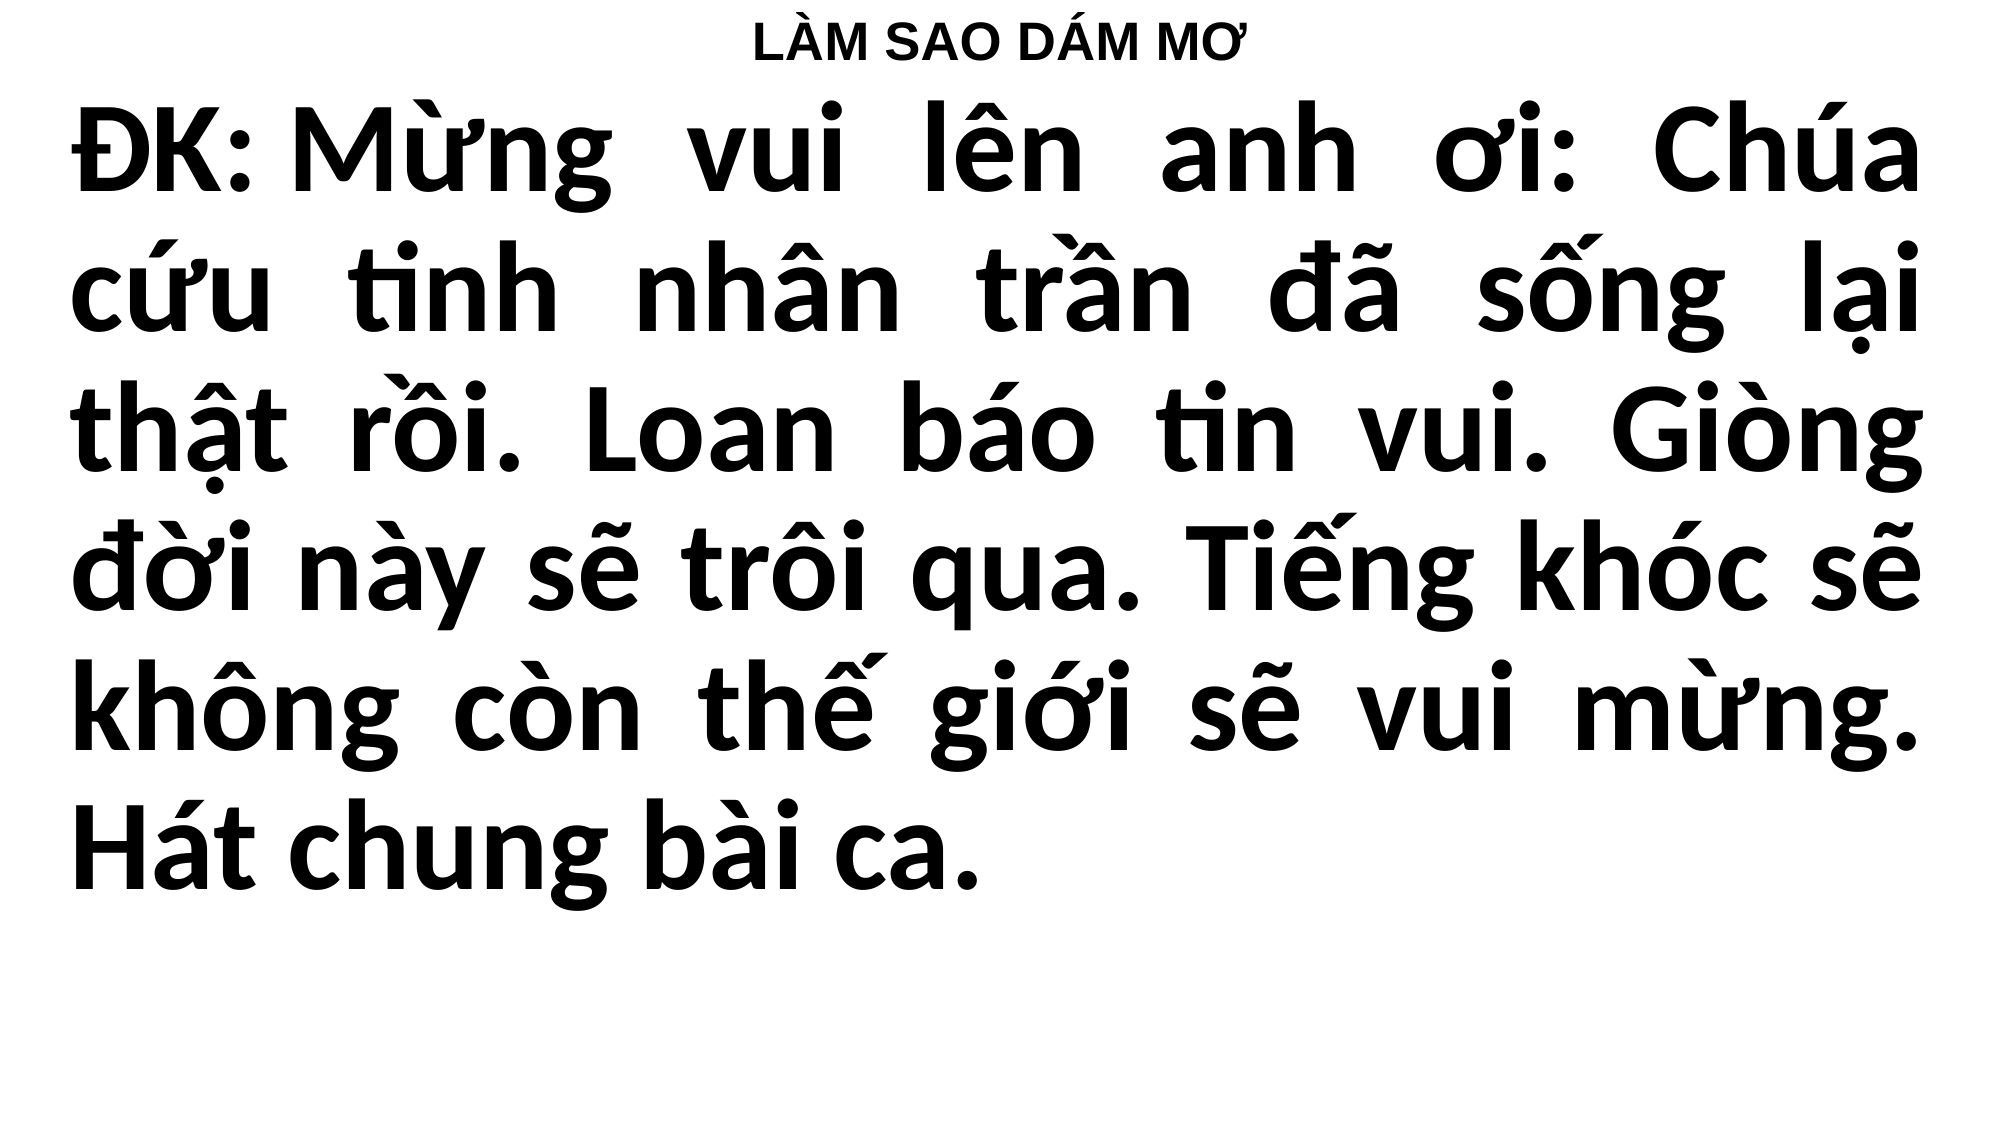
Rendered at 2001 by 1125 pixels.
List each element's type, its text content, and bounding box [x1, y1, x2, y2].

list ĐK: Mừng vui lên anh ơi: Chúa cứu tinh nhân trần đã sống lại thật rồi. Loan báo tin vui. Giòng đời này sẽ trôi qua. Tiếng khóc sẽ không còn thế giới sẽ vui mừng. Hát chung bài ca. [54, 72, 1940, 1078]
text_box LÀM SAO DÁM MƠ [737, 0, 1263, 79]
